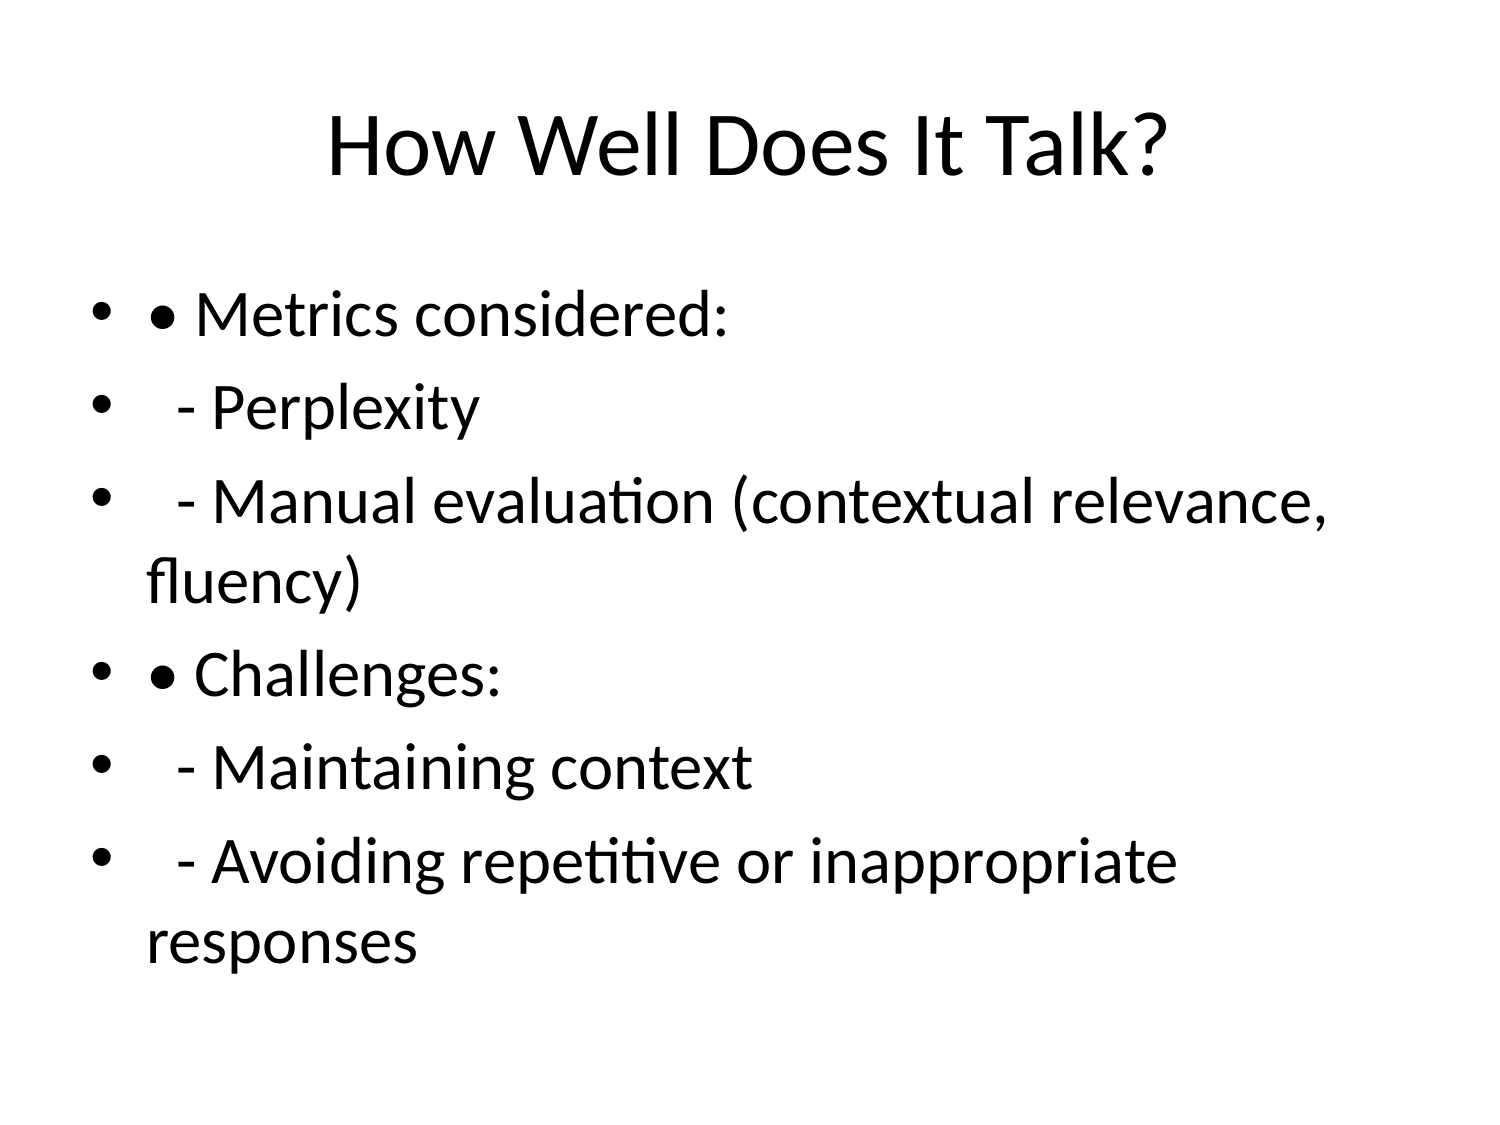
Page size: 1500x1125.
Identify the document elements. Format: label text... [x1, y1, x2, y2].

list • Metrics considered: - Perplexity - Manual evaluation (contextual relevance, fluency) • Challenges: - Maintaining context - Avoiding repetitive or inappropriate responses [75, 262, 1425, 1005]
title How Well Does It Talk? [75, 45, 1425, 233]
